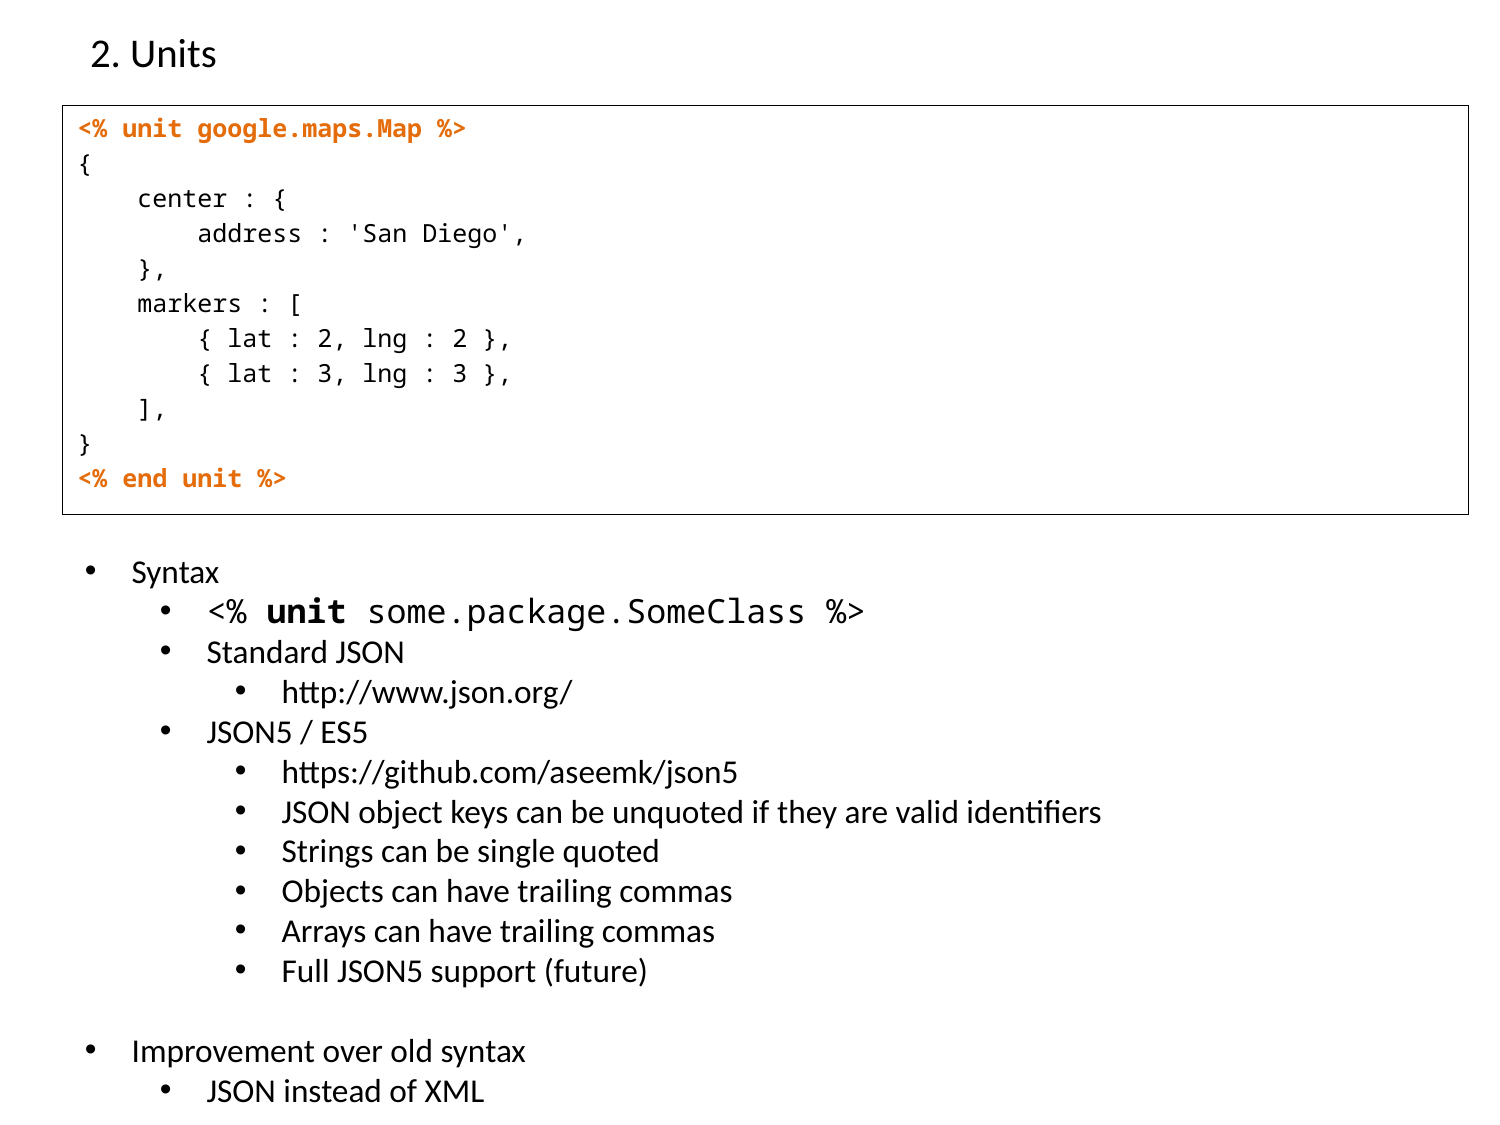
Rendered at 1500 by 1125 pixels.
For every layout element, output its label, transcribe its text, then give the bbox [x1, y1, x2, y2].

title 2. Units [75, 19, 1425, 84]
list <% unit google.maps.Map %> { center : { address : 'San Diego', }, markers : [ { lat : 2, lng : 2 }, { lat : 3, lng : 3 }, ], } <% end unit %> [62, 105, 1469, 515]
text_box Syntax <% unit some.package.SomeClass %> Standard JSON http://www.json.org/ JSON5 / ES5 https://github.com/aseemk/json5 JSON object keys can be unquoted if they are valid identifiers Strings can be single quoted Objects can have trailing commas Arrays can have trailing commas Full JSON5 support (future) Improvement over old syntax JSON instead of XML [70, 542, 1118, 1117]
